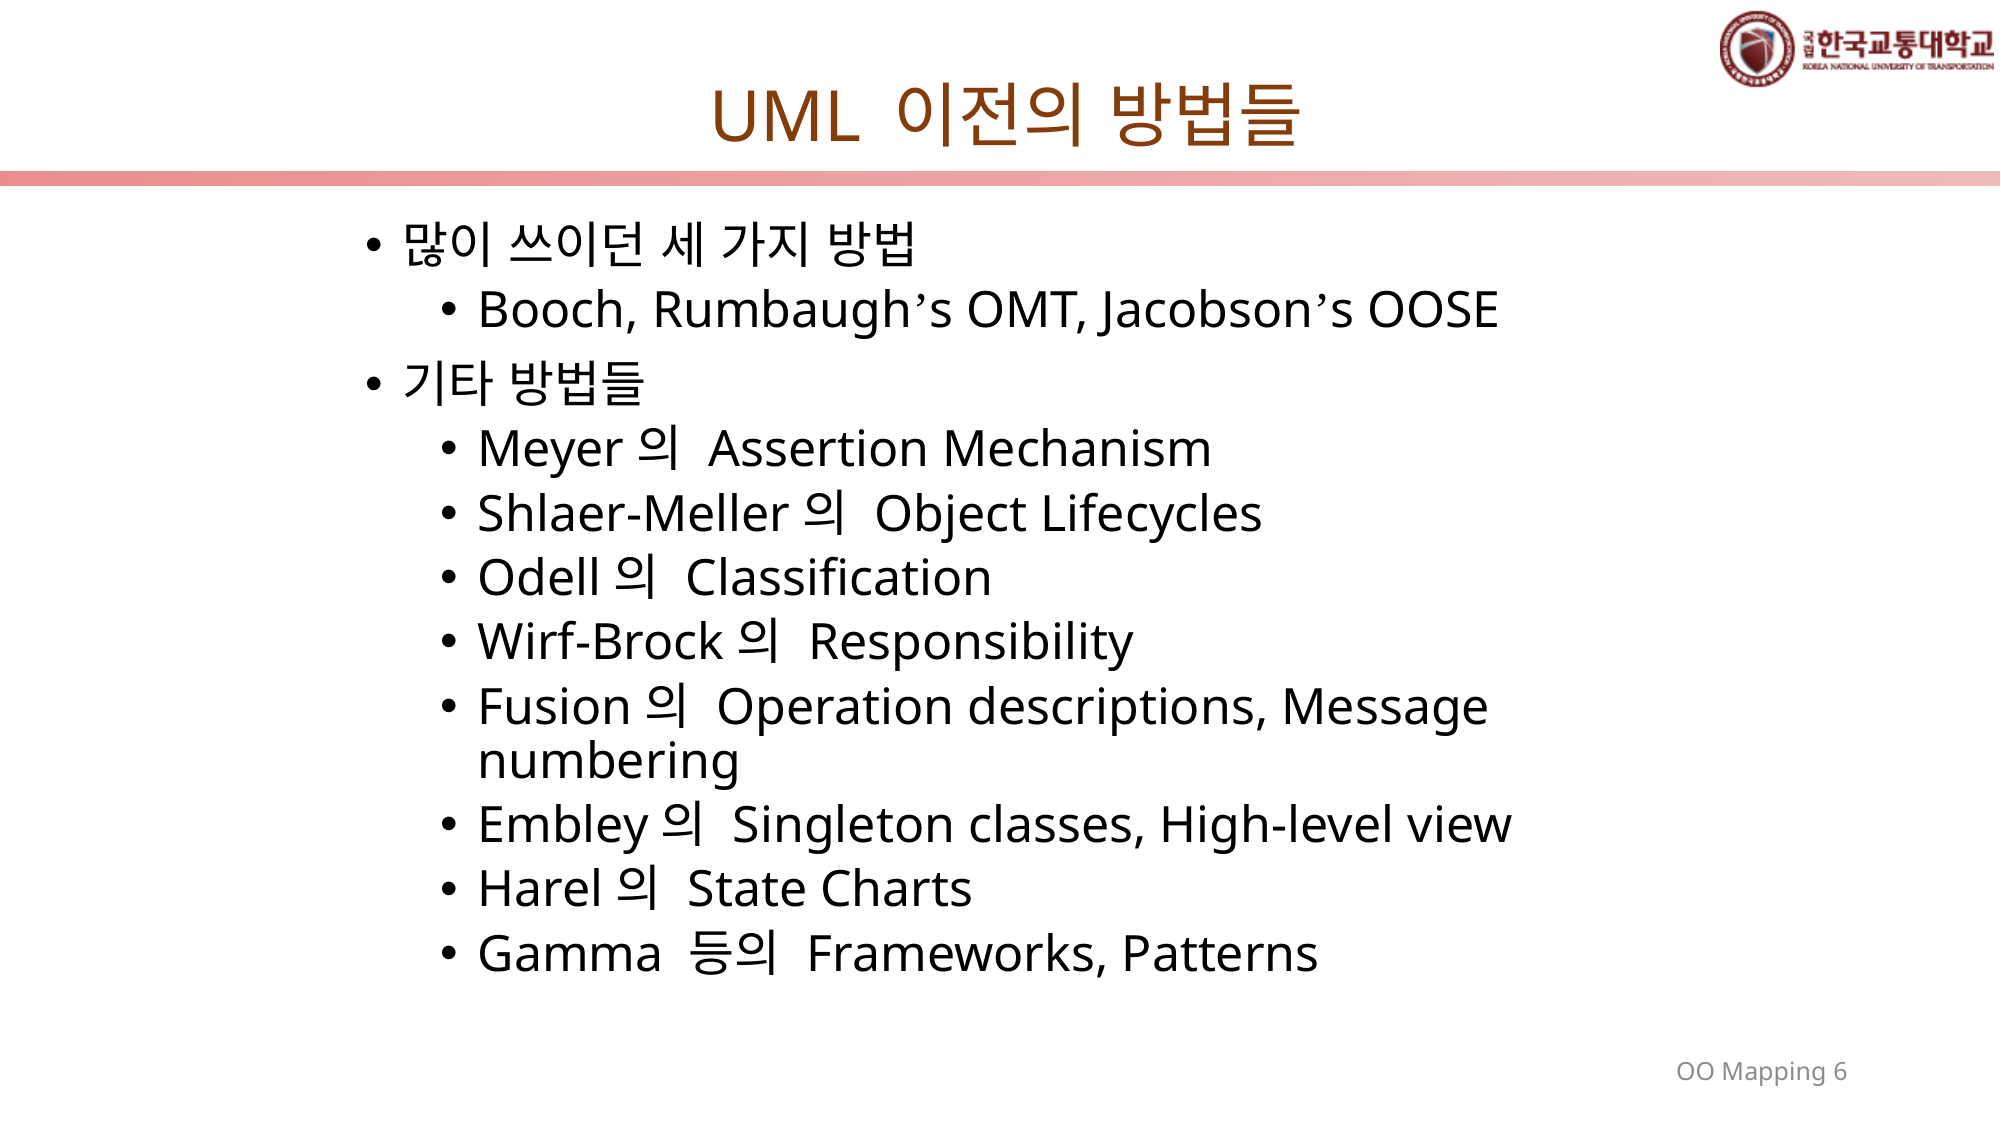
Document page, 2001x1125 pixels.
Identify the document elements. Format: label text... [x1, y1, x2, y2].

slide_number 6 [1412, 1042, 1863, 1103]
title UML 이전의 방법들 [89, 72, 1924, 165]
picture [1720, 5, 1994, 92]
list 많이 쓰이던 세 가지 방법 Booch, Rumbaugh’s OMT, Jacobson’s OOSE 기타 방법들 Meyer의 Assertion Mechanism Shlaer-Meller의 Object Lifecycles Odell의 Classification Wirf-Brock의 Responsibility Fusion의 Operation descriptions, Message numbering Embley의 Singleton classes, High-level view Harel의 State Charts Gamma 등의 Frameworks, Patterns [350, 212, 1669, 1000]
